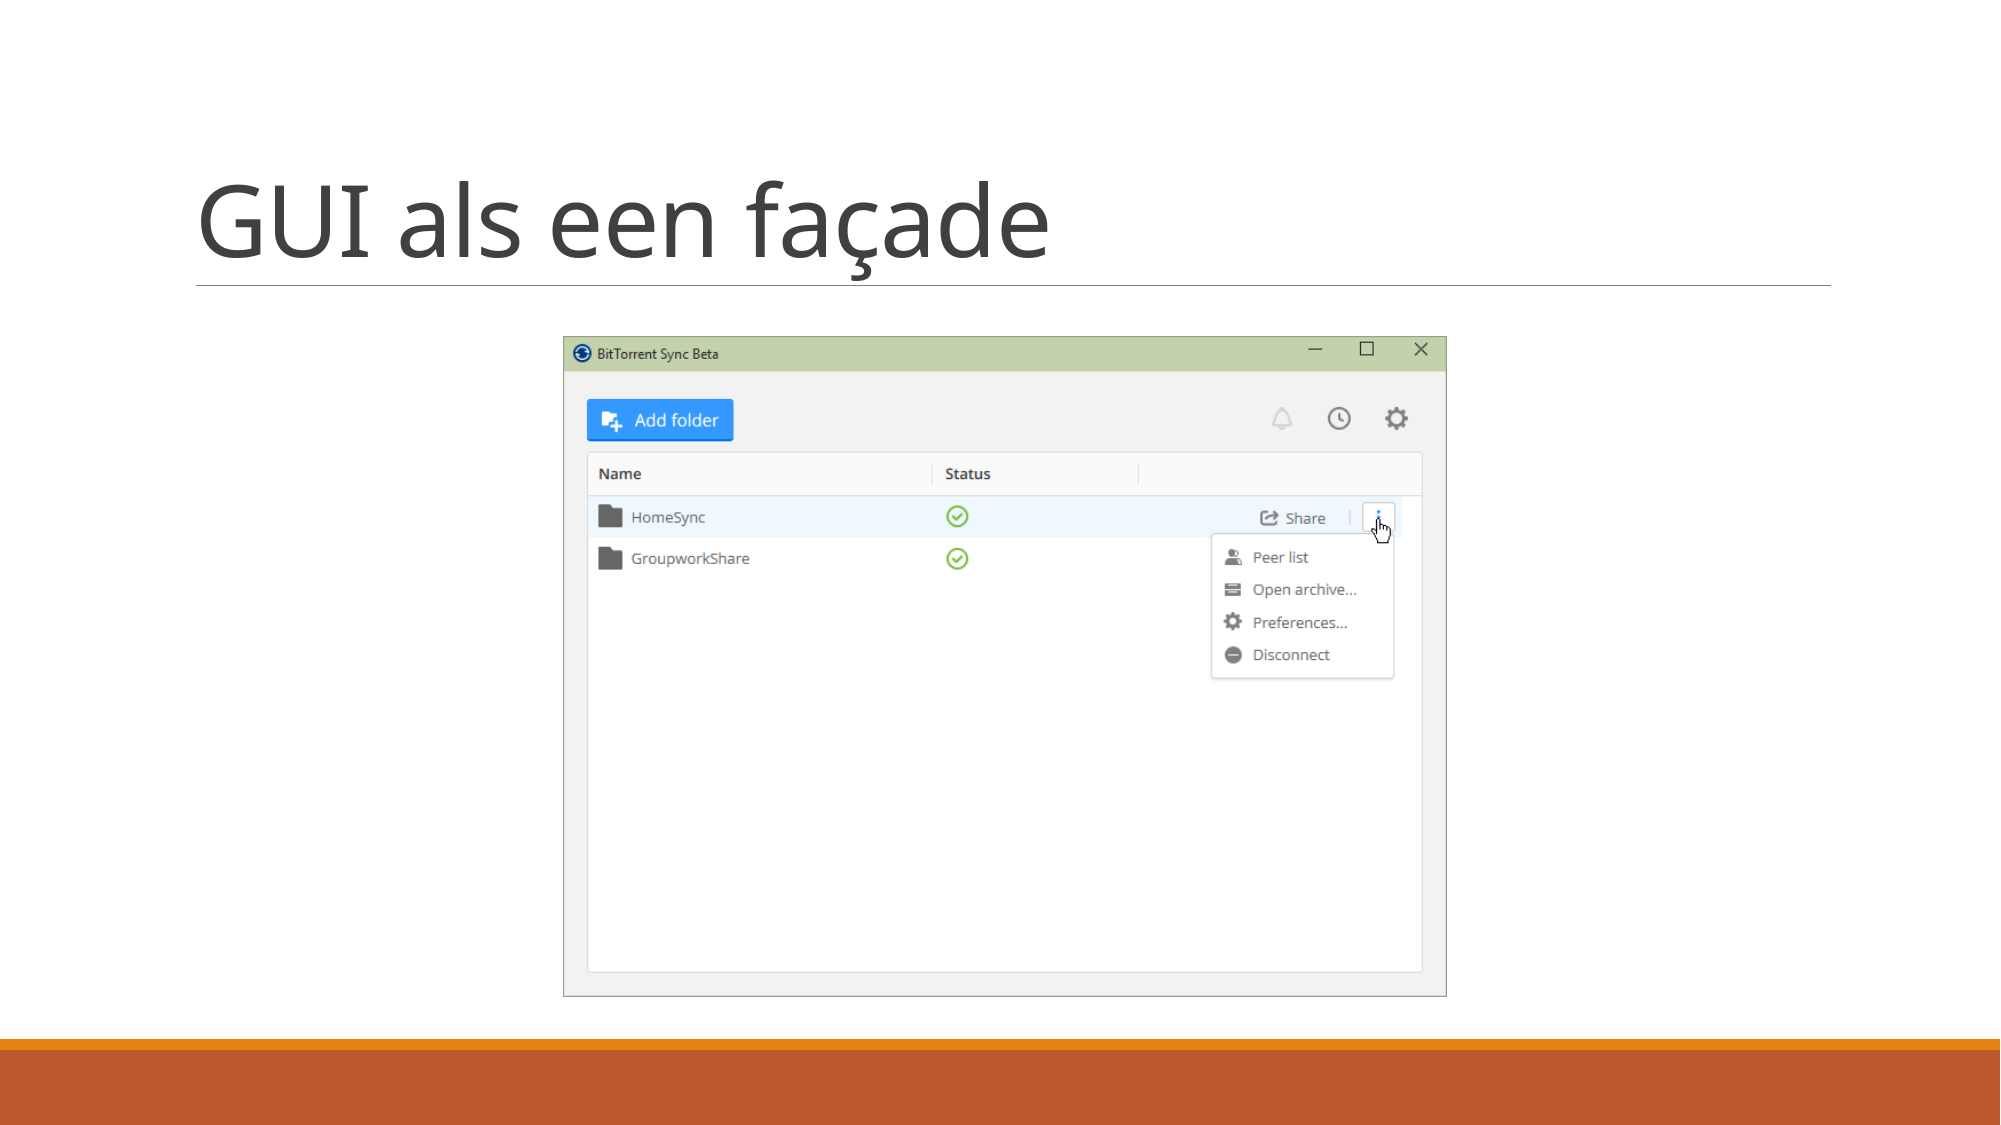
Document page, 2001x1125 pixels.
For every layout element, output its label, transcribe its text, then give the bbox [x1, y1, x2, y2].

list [562, 336, 1447, 997]
title GUI als een façade [180, 47, 1830, 285]
